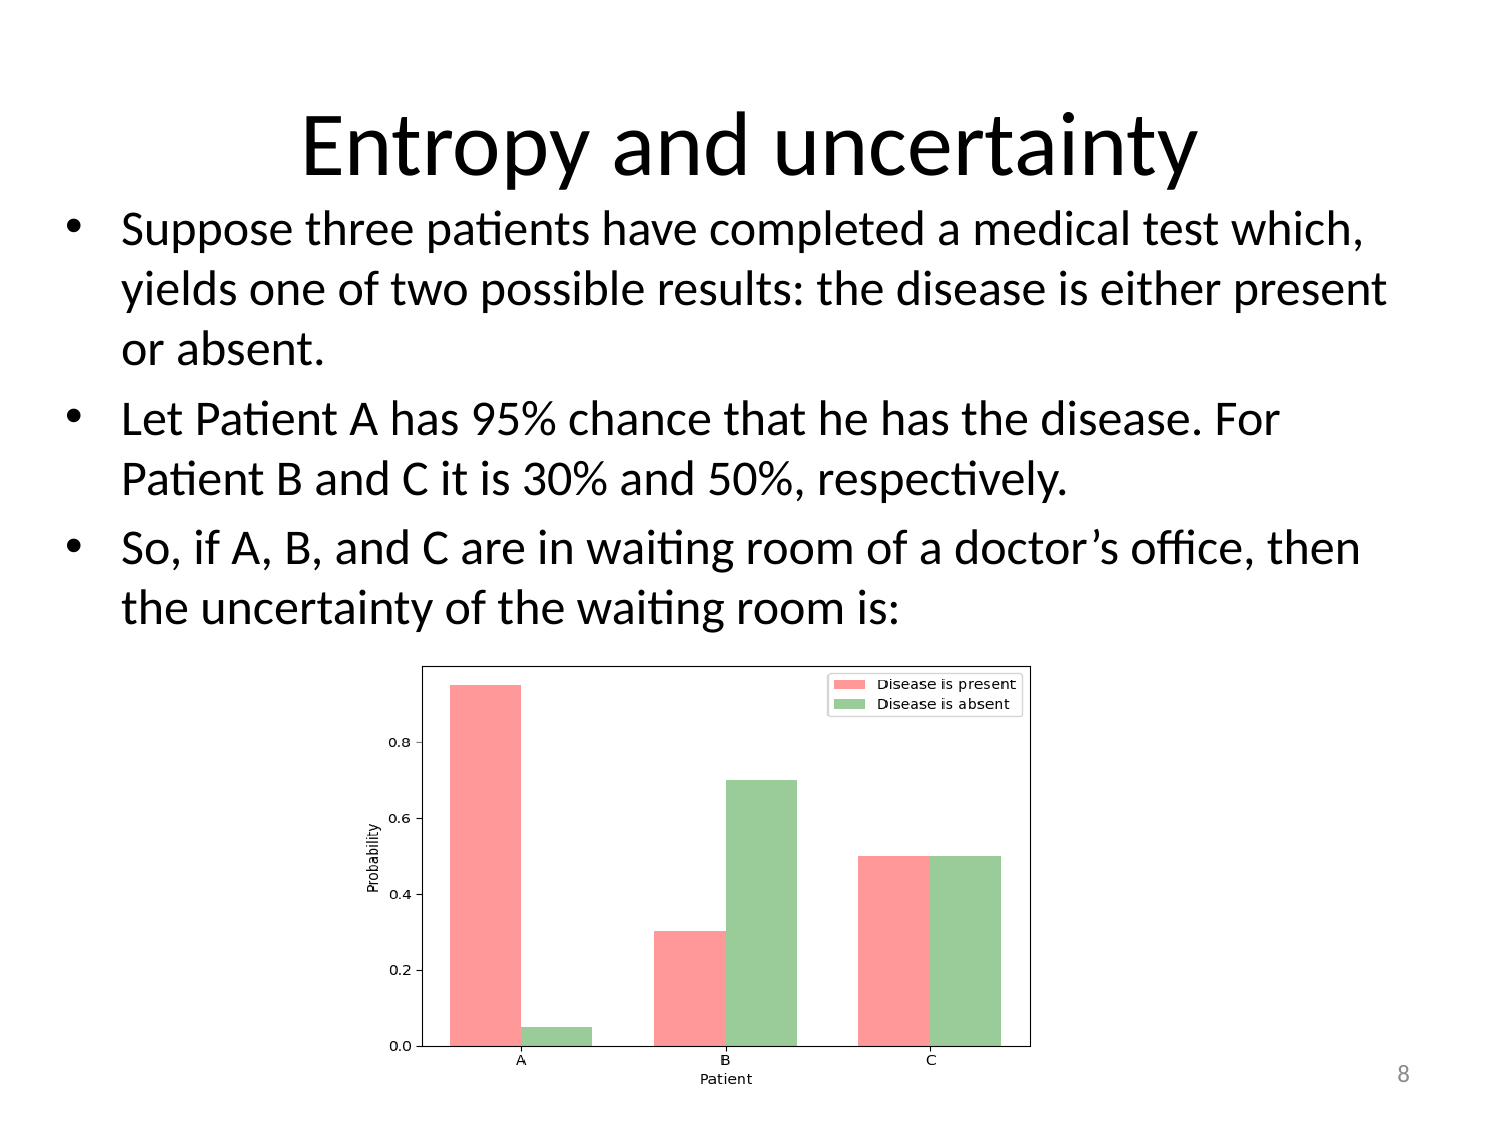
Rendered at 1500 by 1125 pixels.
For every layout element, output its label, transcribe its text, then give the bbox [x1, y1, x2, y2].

list Suppose three patients have completed a medical test which, yields one of two possible results: the disease is either present or absent. Let Patient A has 95% chance that he has the disease. For Patient B and C it is 30% and 50%, respectively. So, if A, B, and C are in waiting room of a doctor’s office, then the uncertainty of the waiting room is: [50, 187, 1438, 650]
picture [349, 649, 1051, 1101]
slide_number 8 [1074, 1042, 1425, 1103]
title Entropy and uncertainty [75, 45, 1425, 187]
